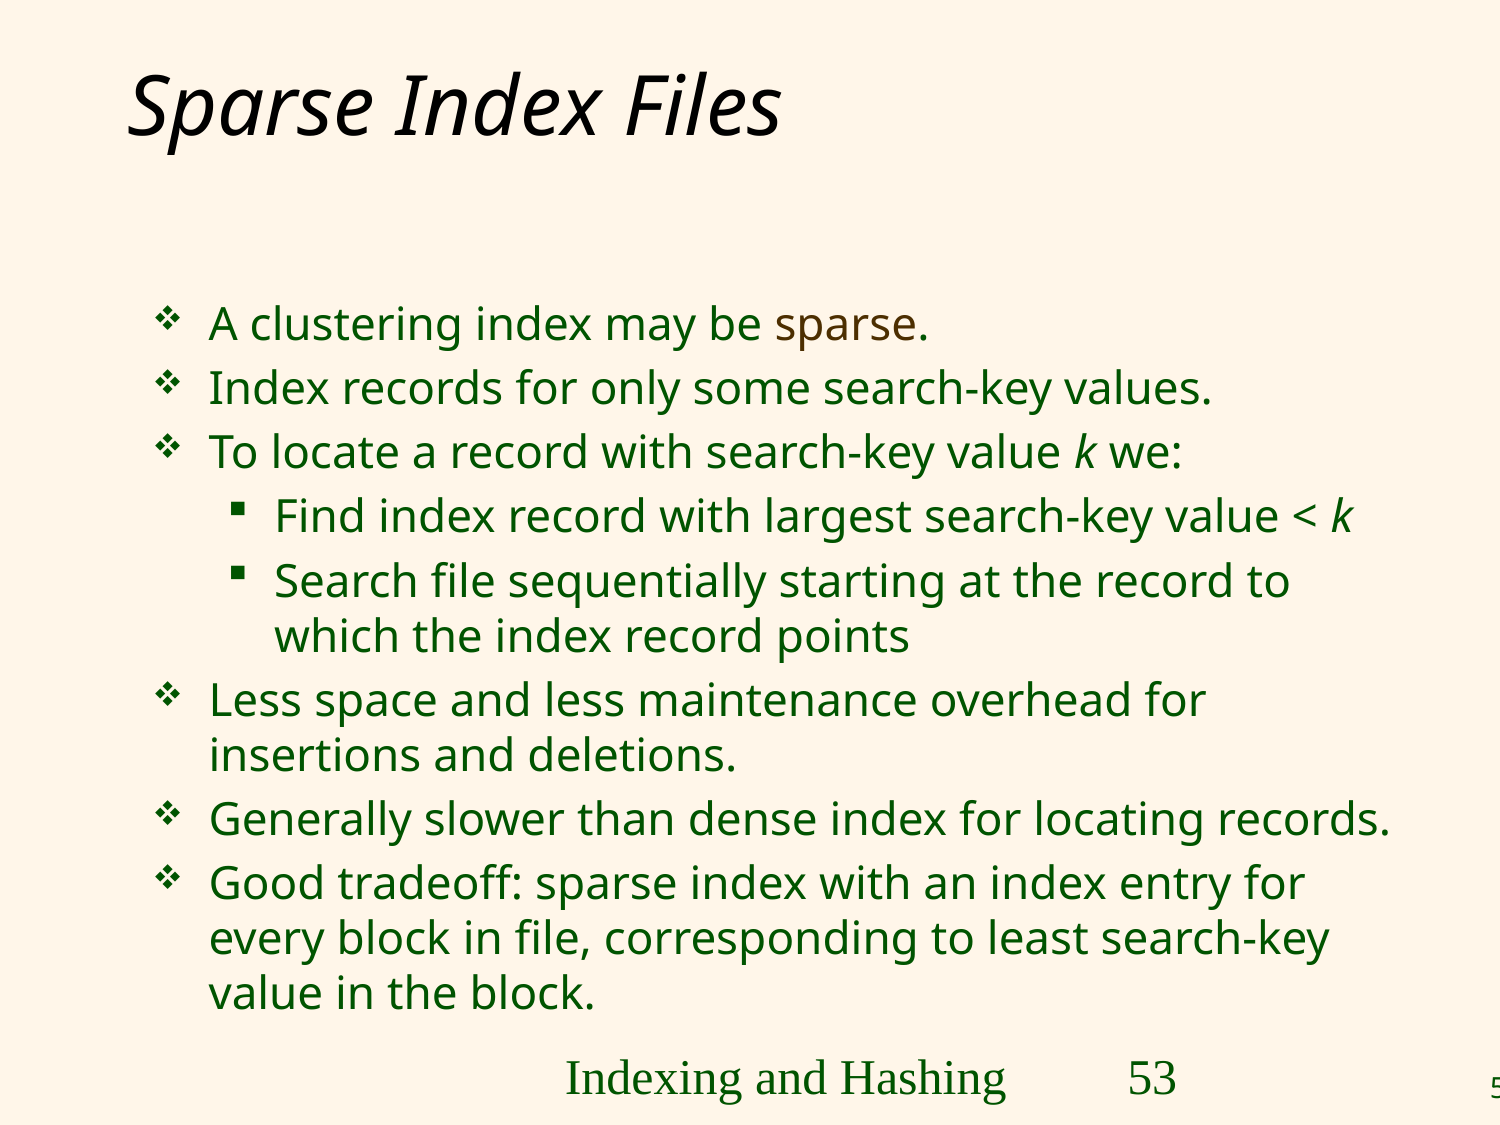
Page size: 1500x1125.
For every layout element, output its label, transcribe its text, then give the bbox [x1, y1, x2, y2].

list A clustering index may be sparse. Index records for only some search-key values. To locate a record with search-key value k we: Find index record with largest search-key value < k Search file sequentially starting at the record to which the index record points Less space and less maintenance overhead for insertions and deletions. Generally slower than dense index for locating records. Good tradeoff: sparse index with an index entry for every block in file, corresponding to least search-key value in the block. [137, 287, 1413, 975]
title Sparse Index Files [112, 37, 1388, 168]
footer Indexing and Hashing [549, 1037, 1025, 1113]
slide_number 53 [1112, 1037, 1425, 1113]
